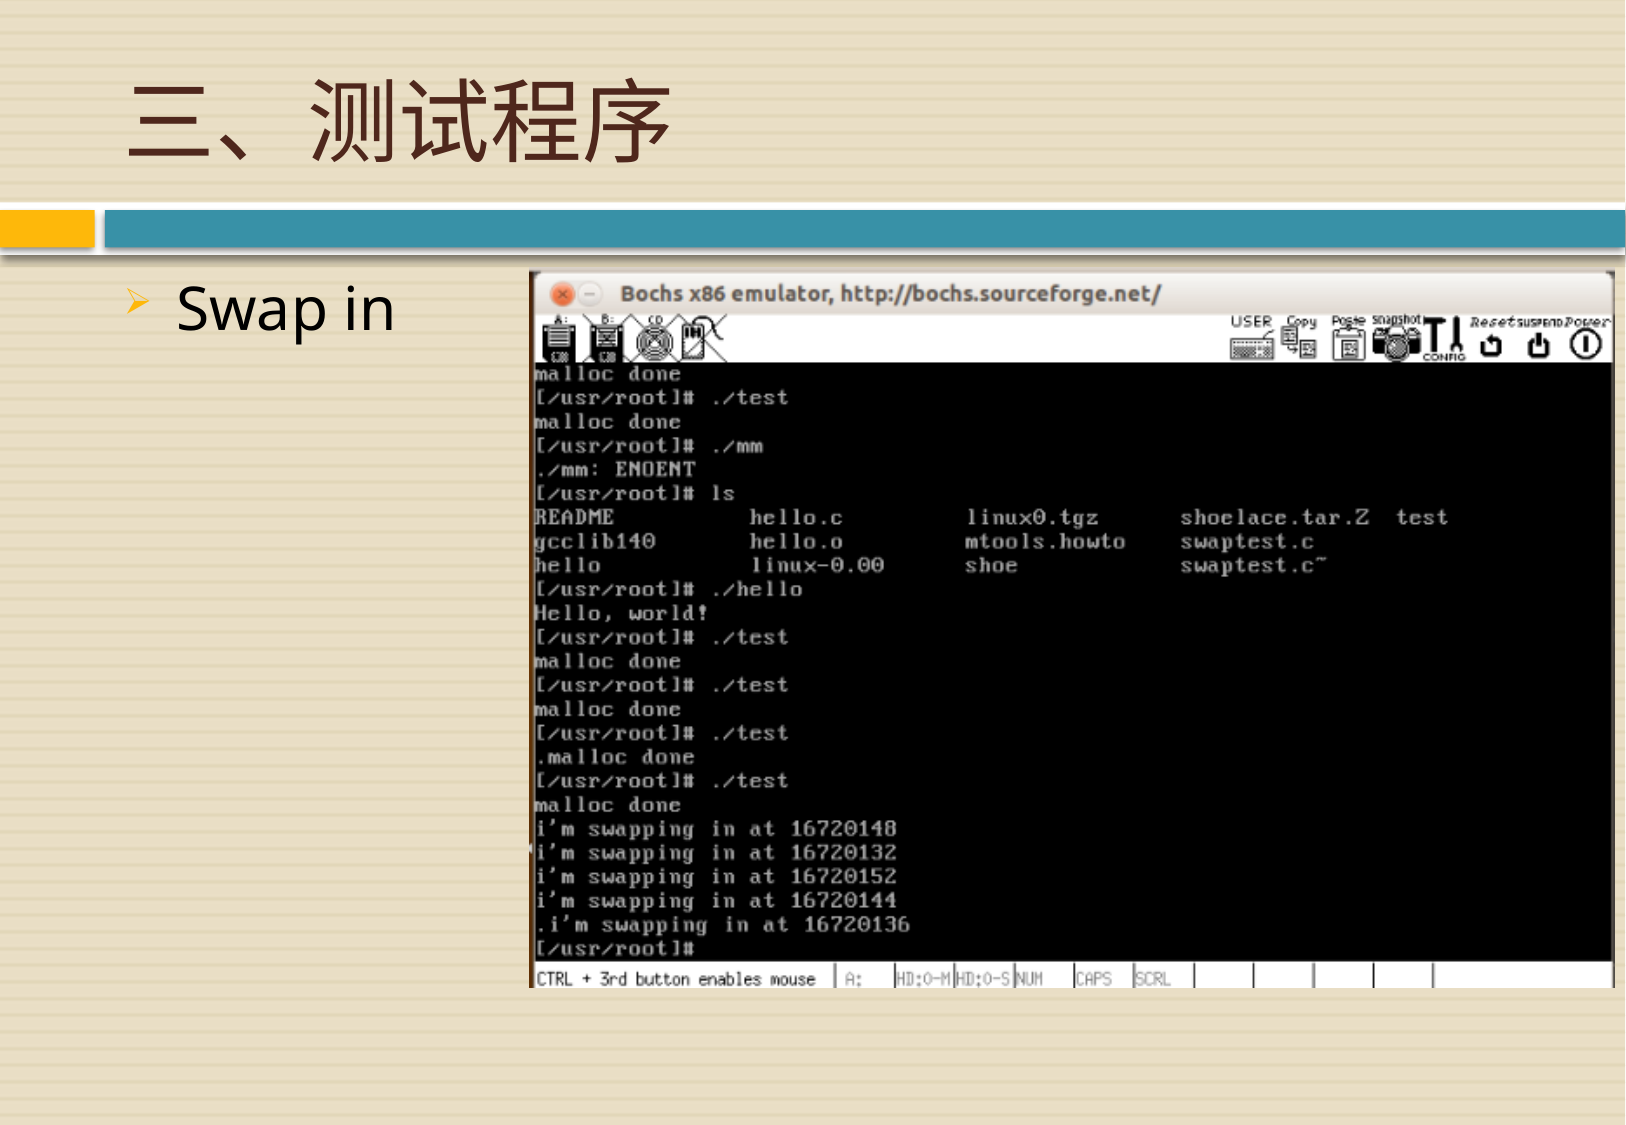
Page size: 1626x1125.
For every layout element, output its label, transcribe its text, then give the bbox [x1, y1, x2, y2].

title 三、测试程序 [108, 37, 1558, 200]
picture [528, 266, 1616, 988]
list Swap in [108, 262, 529, 1047]
